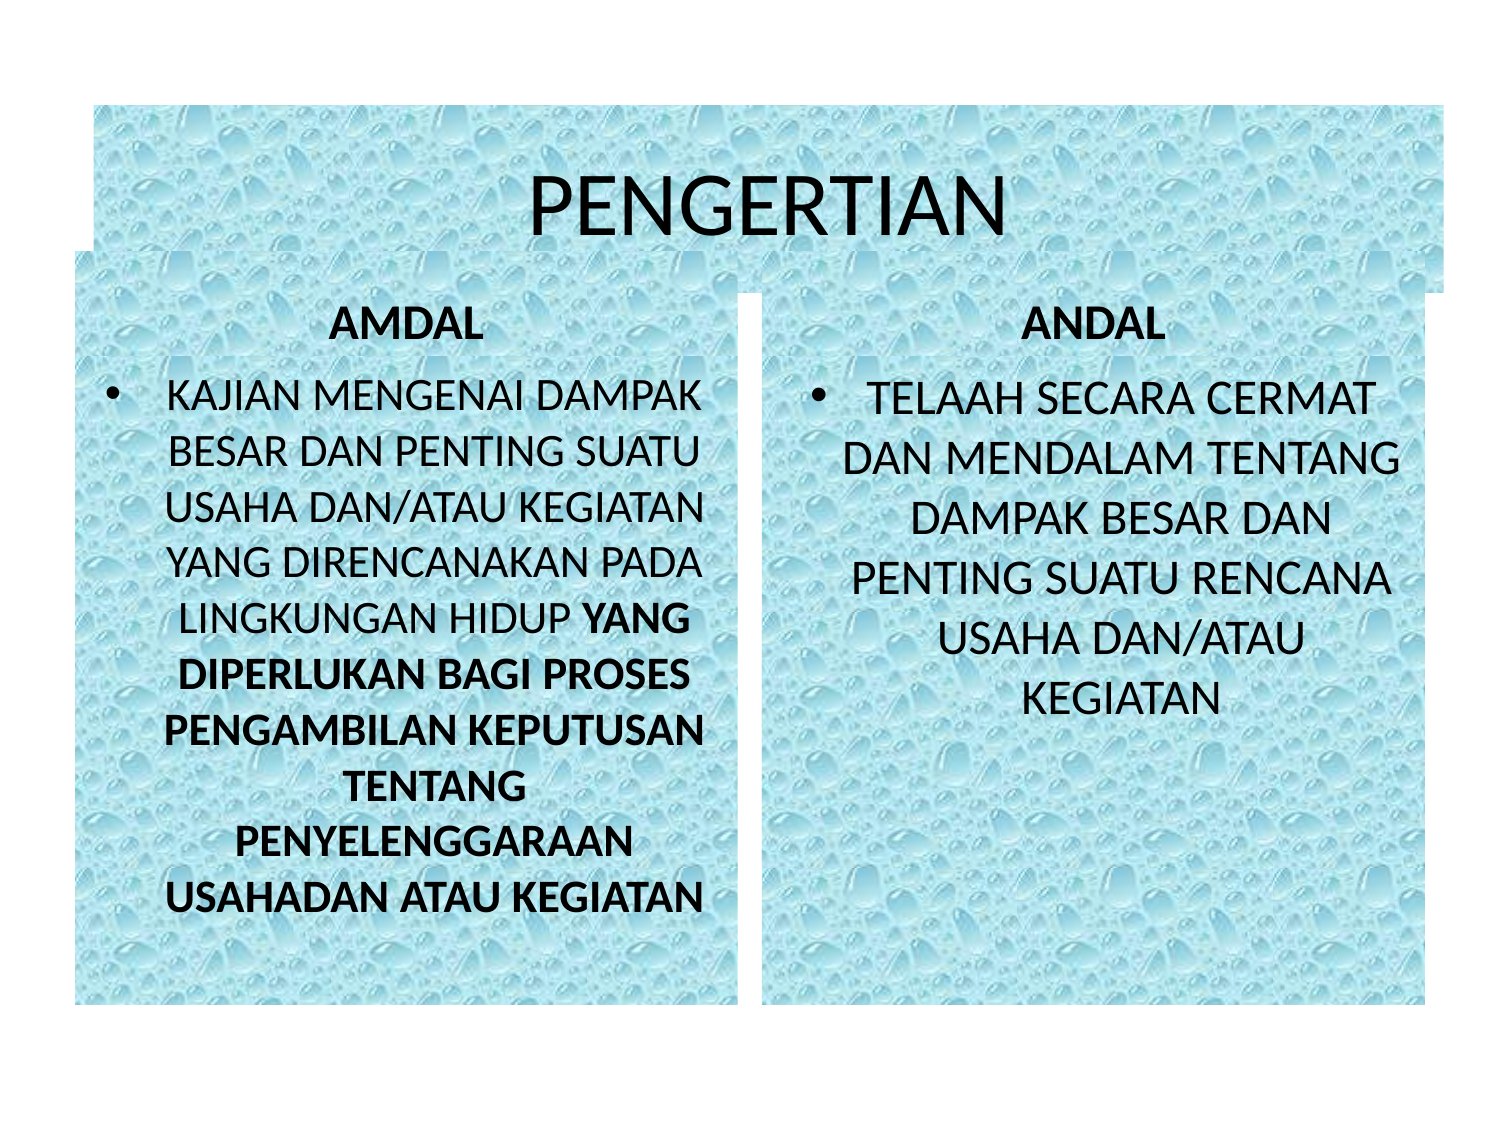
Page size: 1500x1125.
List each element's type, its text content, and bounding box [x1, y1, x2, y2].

title PENGERTIAN [93, 105, 1444, 293]
list ANDAL [761, 251, 1425, 356]
list KAJIAN MENGENAI DAMPAK BESAR DAN PENTING SUATU USAHA DAN/ATAU KEGIATAN YANG DIRENCANAKAN PADA LINGKUNGAN HIDUP YANG DIPERLUKAN BAGI PROSES PENGAMBILAN KEPUTUSAN TENTANG PENYELENGGARAAN USAHADAN ATAU KEGIATAN [75, 356, 738, 1005]
list TELAAH SECARA CERMAT DAN MENDALAM TENTANG DAMPAK BESAR DAN PENTING SUATU RENCANA USAHA DAN/ATAU KEGIATAN [761, 356, 1425, 1005]
list AMDAL [75, 251, 738, 356]
